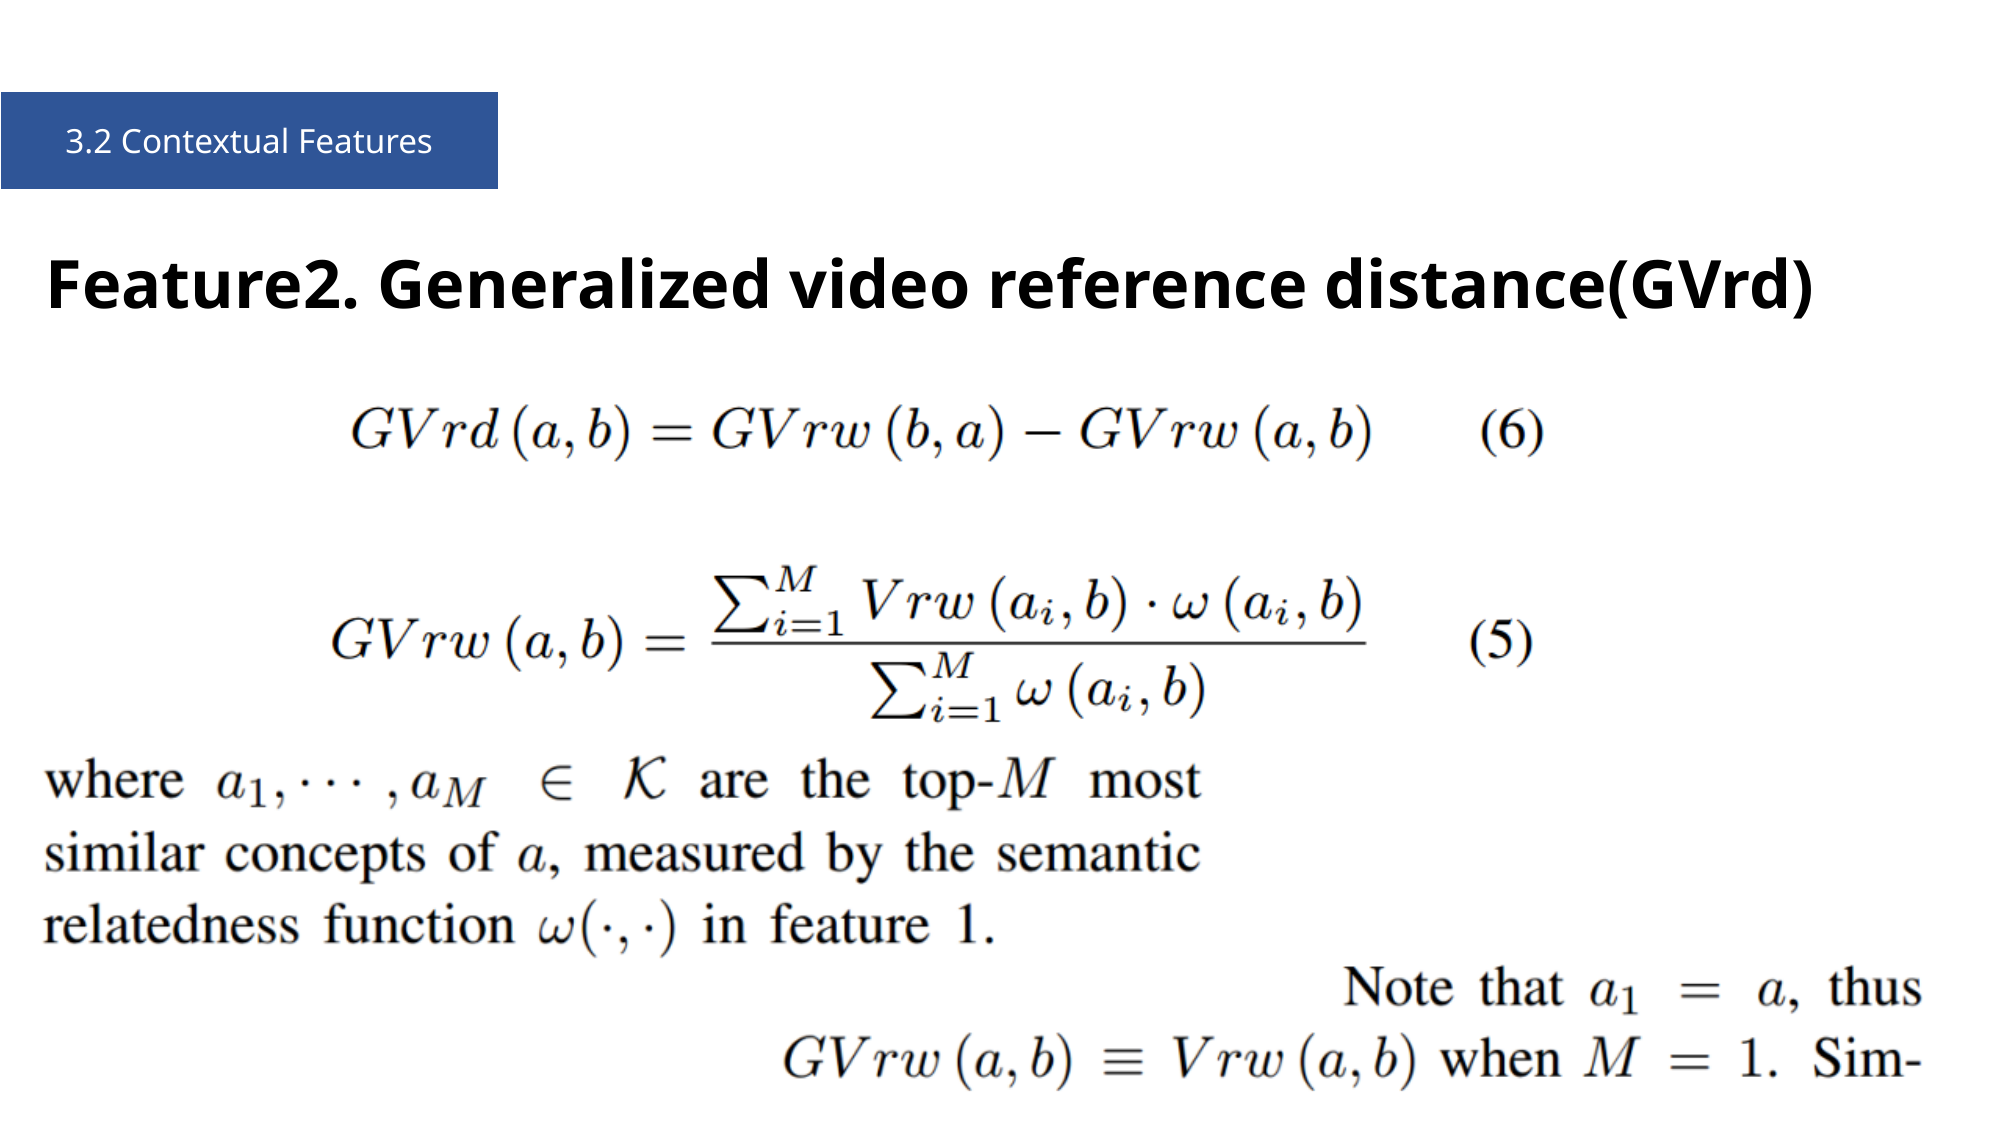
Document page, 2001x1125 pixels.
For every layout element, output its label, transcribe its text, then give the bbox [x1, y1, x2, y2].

picture [278, 532, 1572, 752]
picture [322, 367, 1572, 490]
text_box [23, 743, 1222, 963]
text_box Feature2. Generalized video reference distance(GVrd) [30, 234, 1831, 330]
text_box 3.2 Contextual Features [0, 90, 500, 191]
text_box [759, 959, 1958, 1099]
